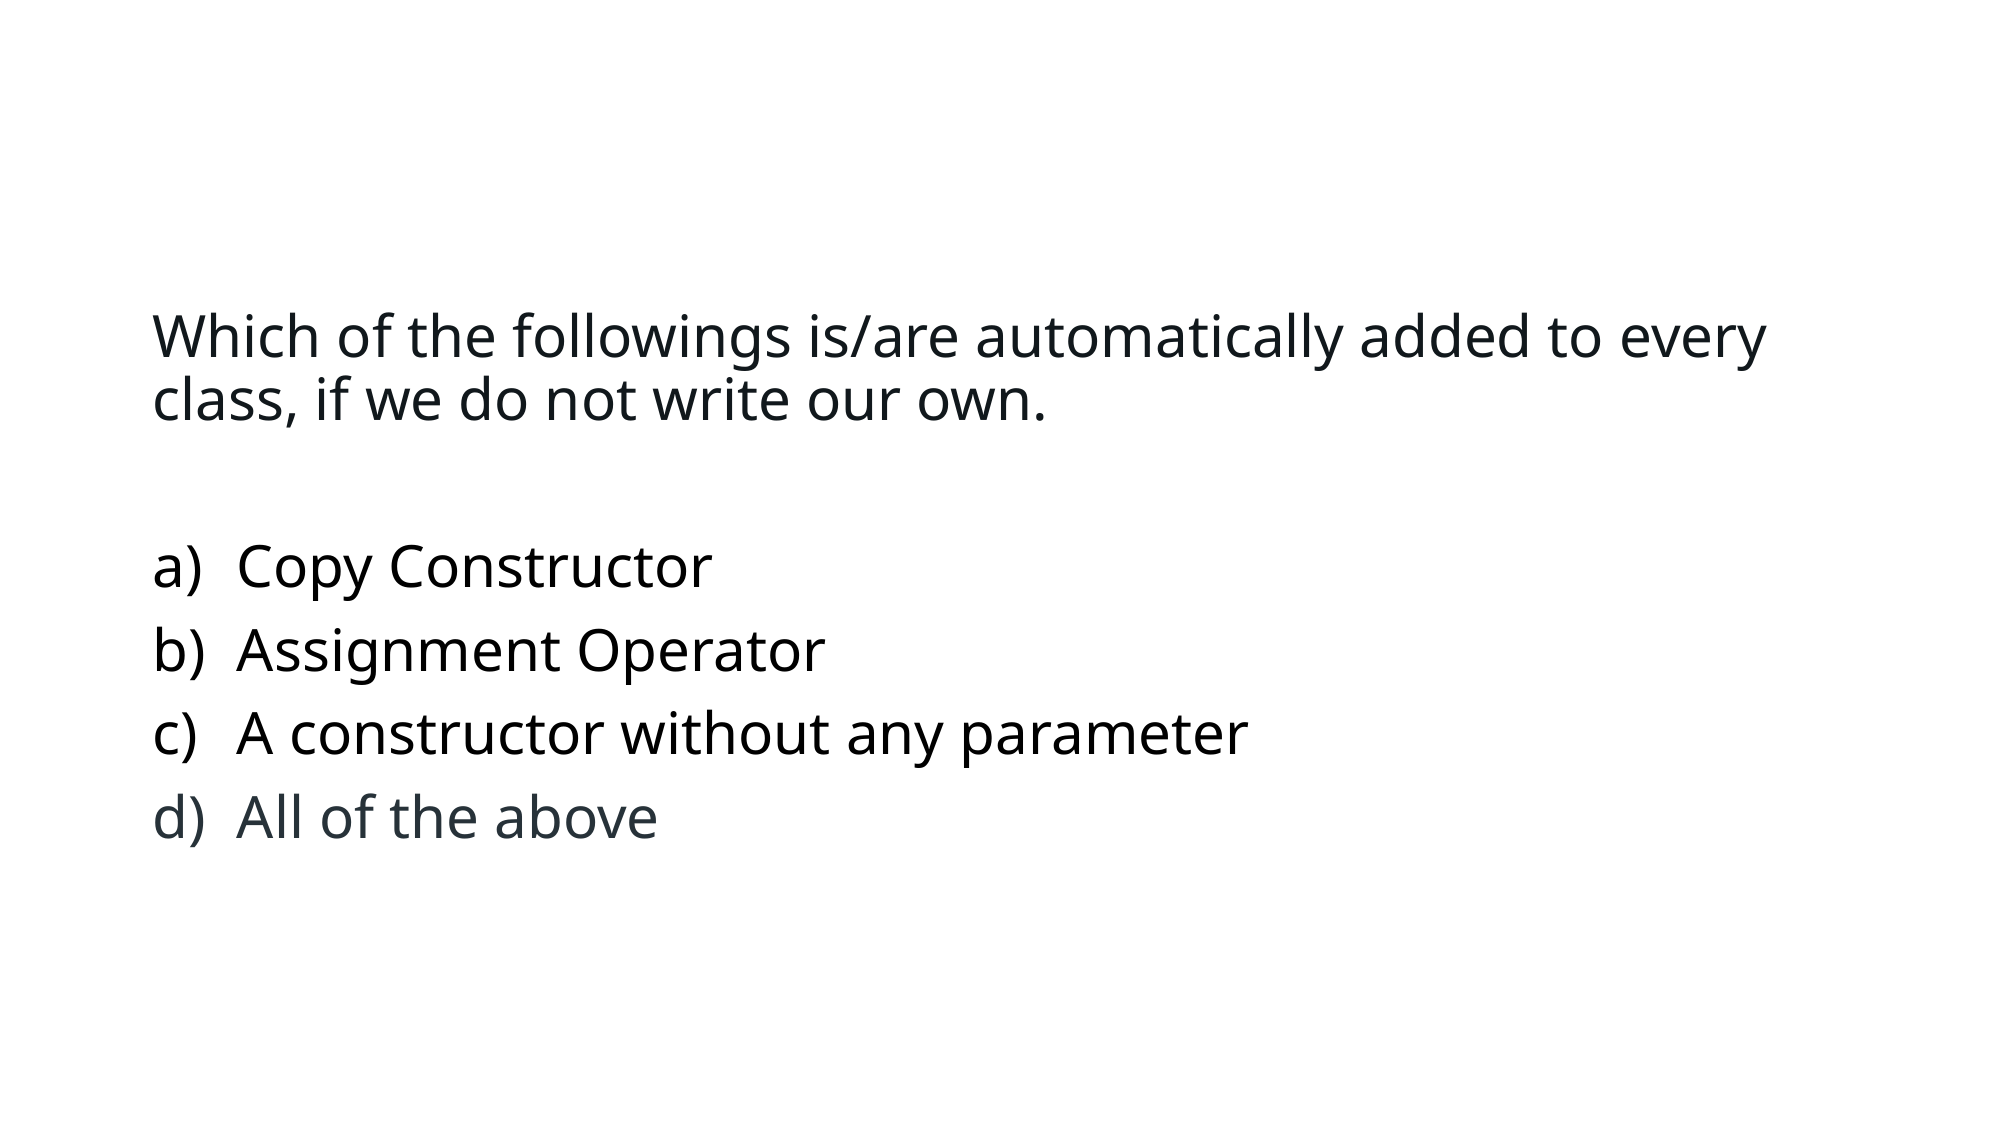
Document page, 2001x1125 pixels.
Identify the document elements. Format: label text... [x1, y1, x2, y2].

list Which of the followings is/are automatically added to every class, if we do not write our own. Copy Constructor Assignment Operator A constructor without any parameter All of the above [137, 299, 1863, 1014]
